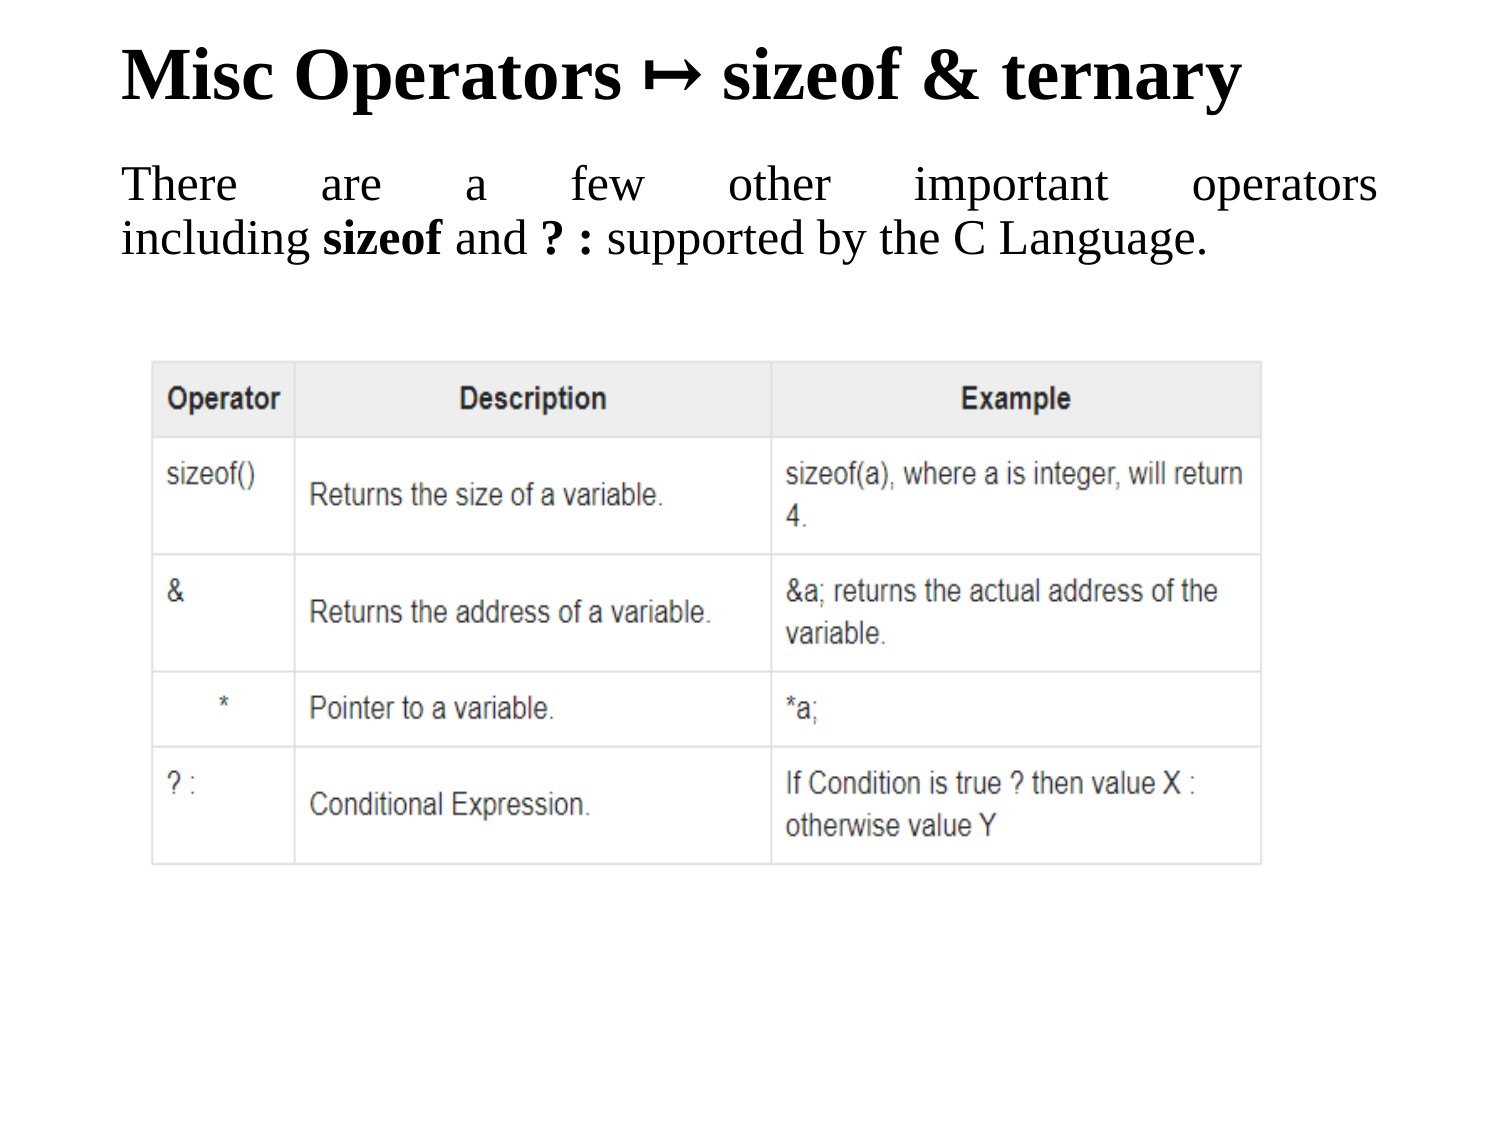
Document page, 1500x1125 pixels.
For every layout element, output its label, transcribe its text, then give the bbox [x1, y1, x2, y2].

list There are a few other important operators including sizeof and ? : supported by the C Language. [106, 149, 1394, 1100]
title Misc Operators ↦ sizeof & ternary [106, 24, 1344, 125]
picture [149, 348, 1274, 875]
